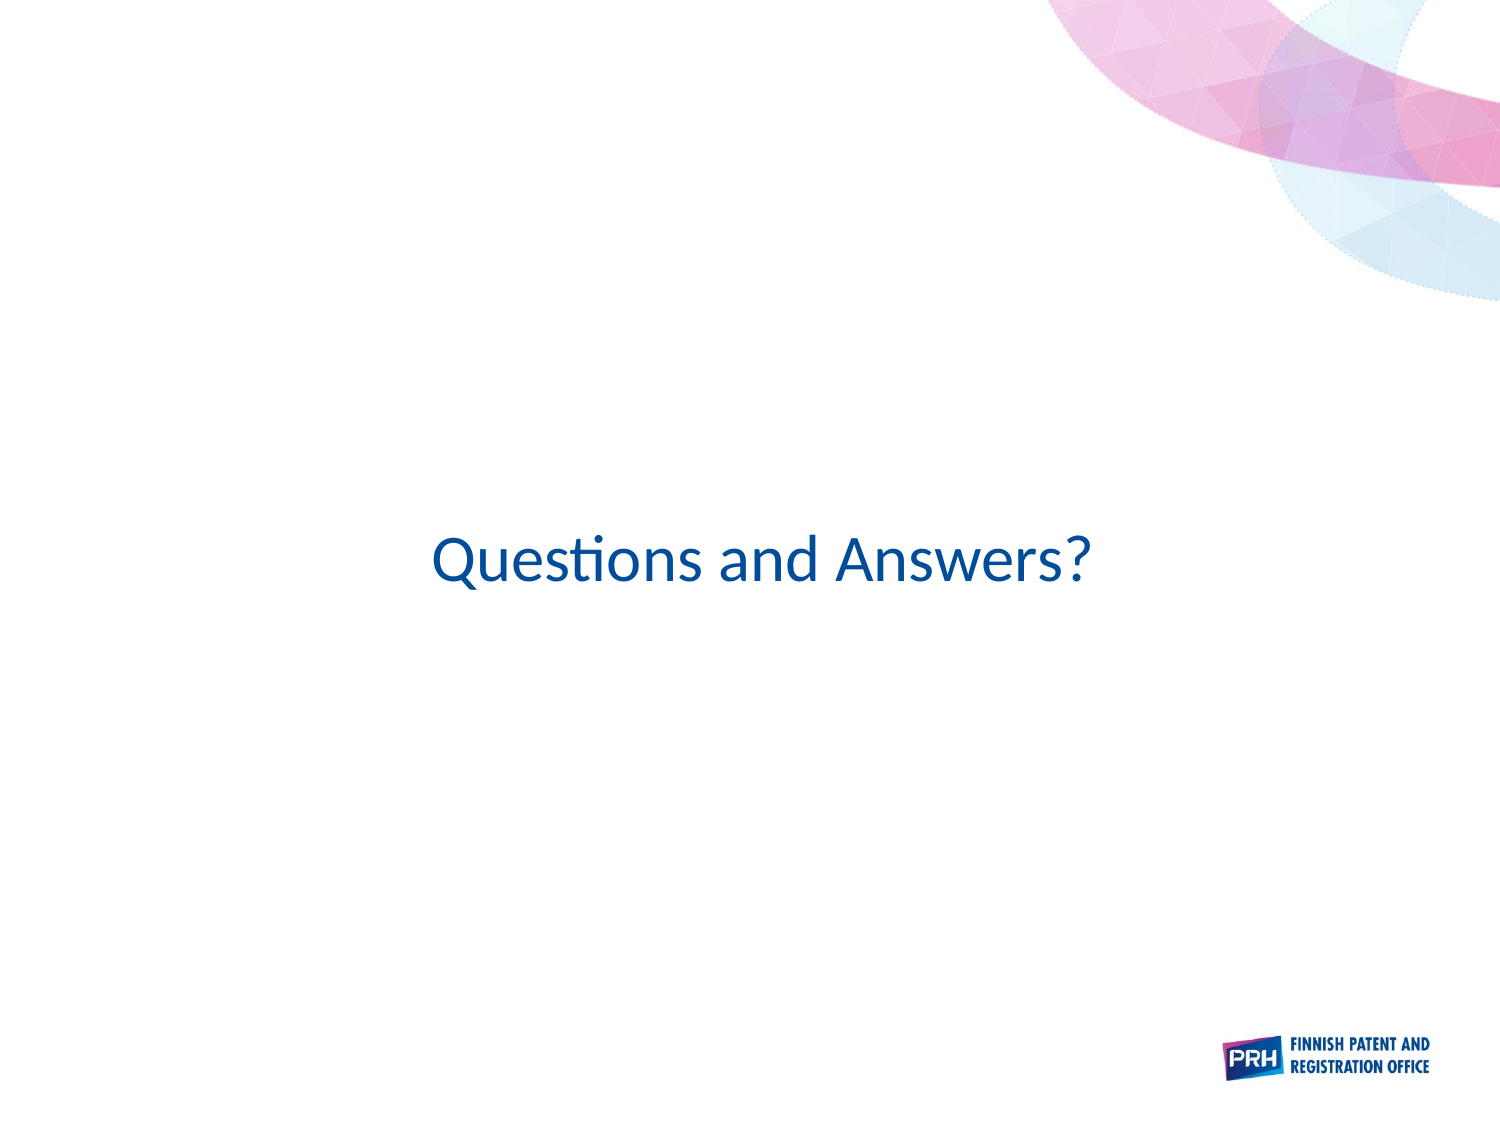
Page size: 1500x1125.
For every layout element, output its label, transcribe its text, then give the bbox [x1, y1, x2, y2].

picture [1037, 0, 1500, 313]
picture [1210, 1011, 1471, 1105]
text_box Questions and Answers? [171, 491, 1355, 602]
